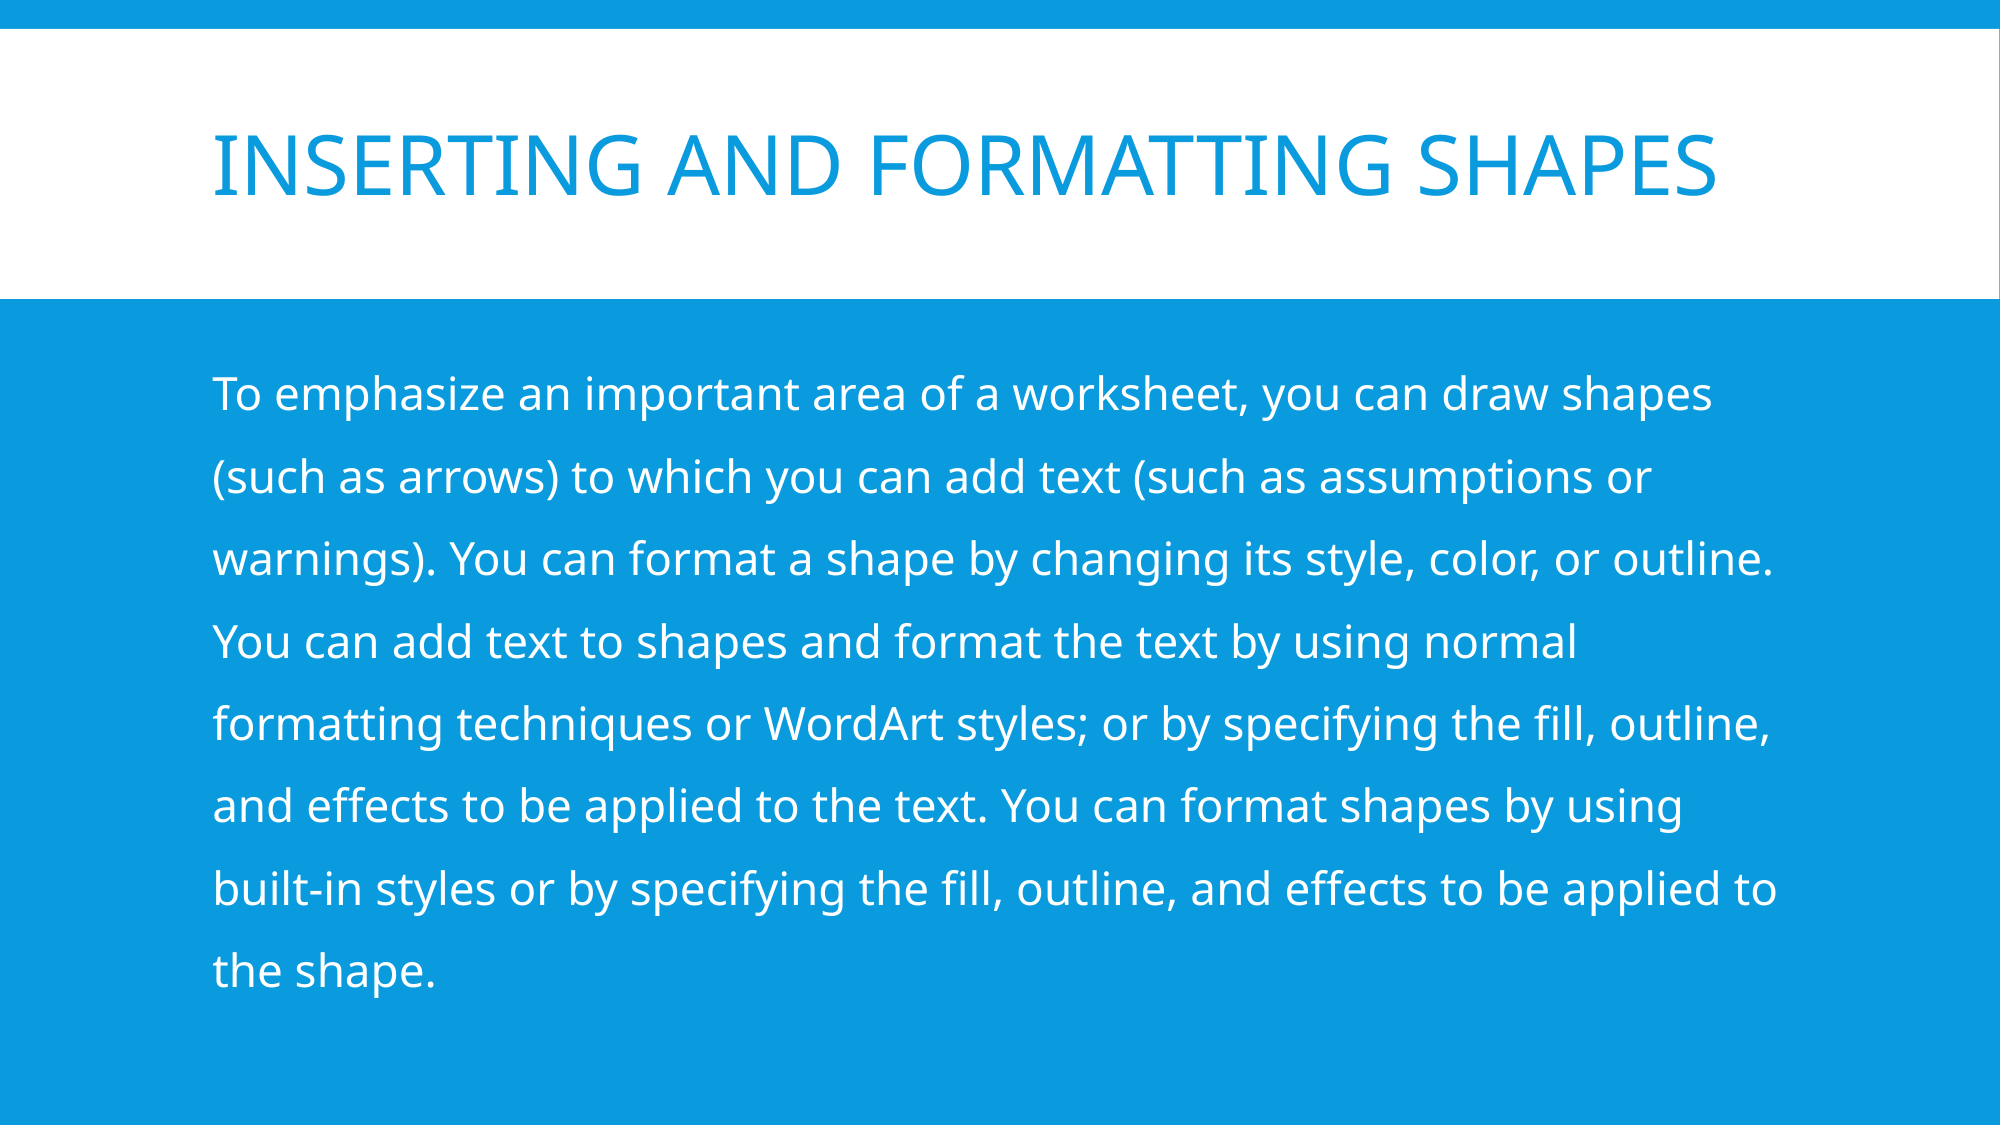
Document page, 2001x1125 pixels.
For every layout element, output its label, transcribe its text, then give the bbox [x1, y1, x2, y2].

list To emphasize an important area of a worksheet, you can draw shapes (such as arrows) to which you can add text (such as assumptions or warnings). You can format a shape by changing its style, color, or outline. You can add text to shapes and format the text by using normal formatting techniques or WordArt styles; or by specifying the fill, outline, and effects to be applied to the text. You can format shapes by using built-in styles or by specifying the fill, outline, and effects to be applied to the shape. [197, 329, 1803, 1020]
title Inserting and Formatting Shapes [197, 46, 1803, 295]
